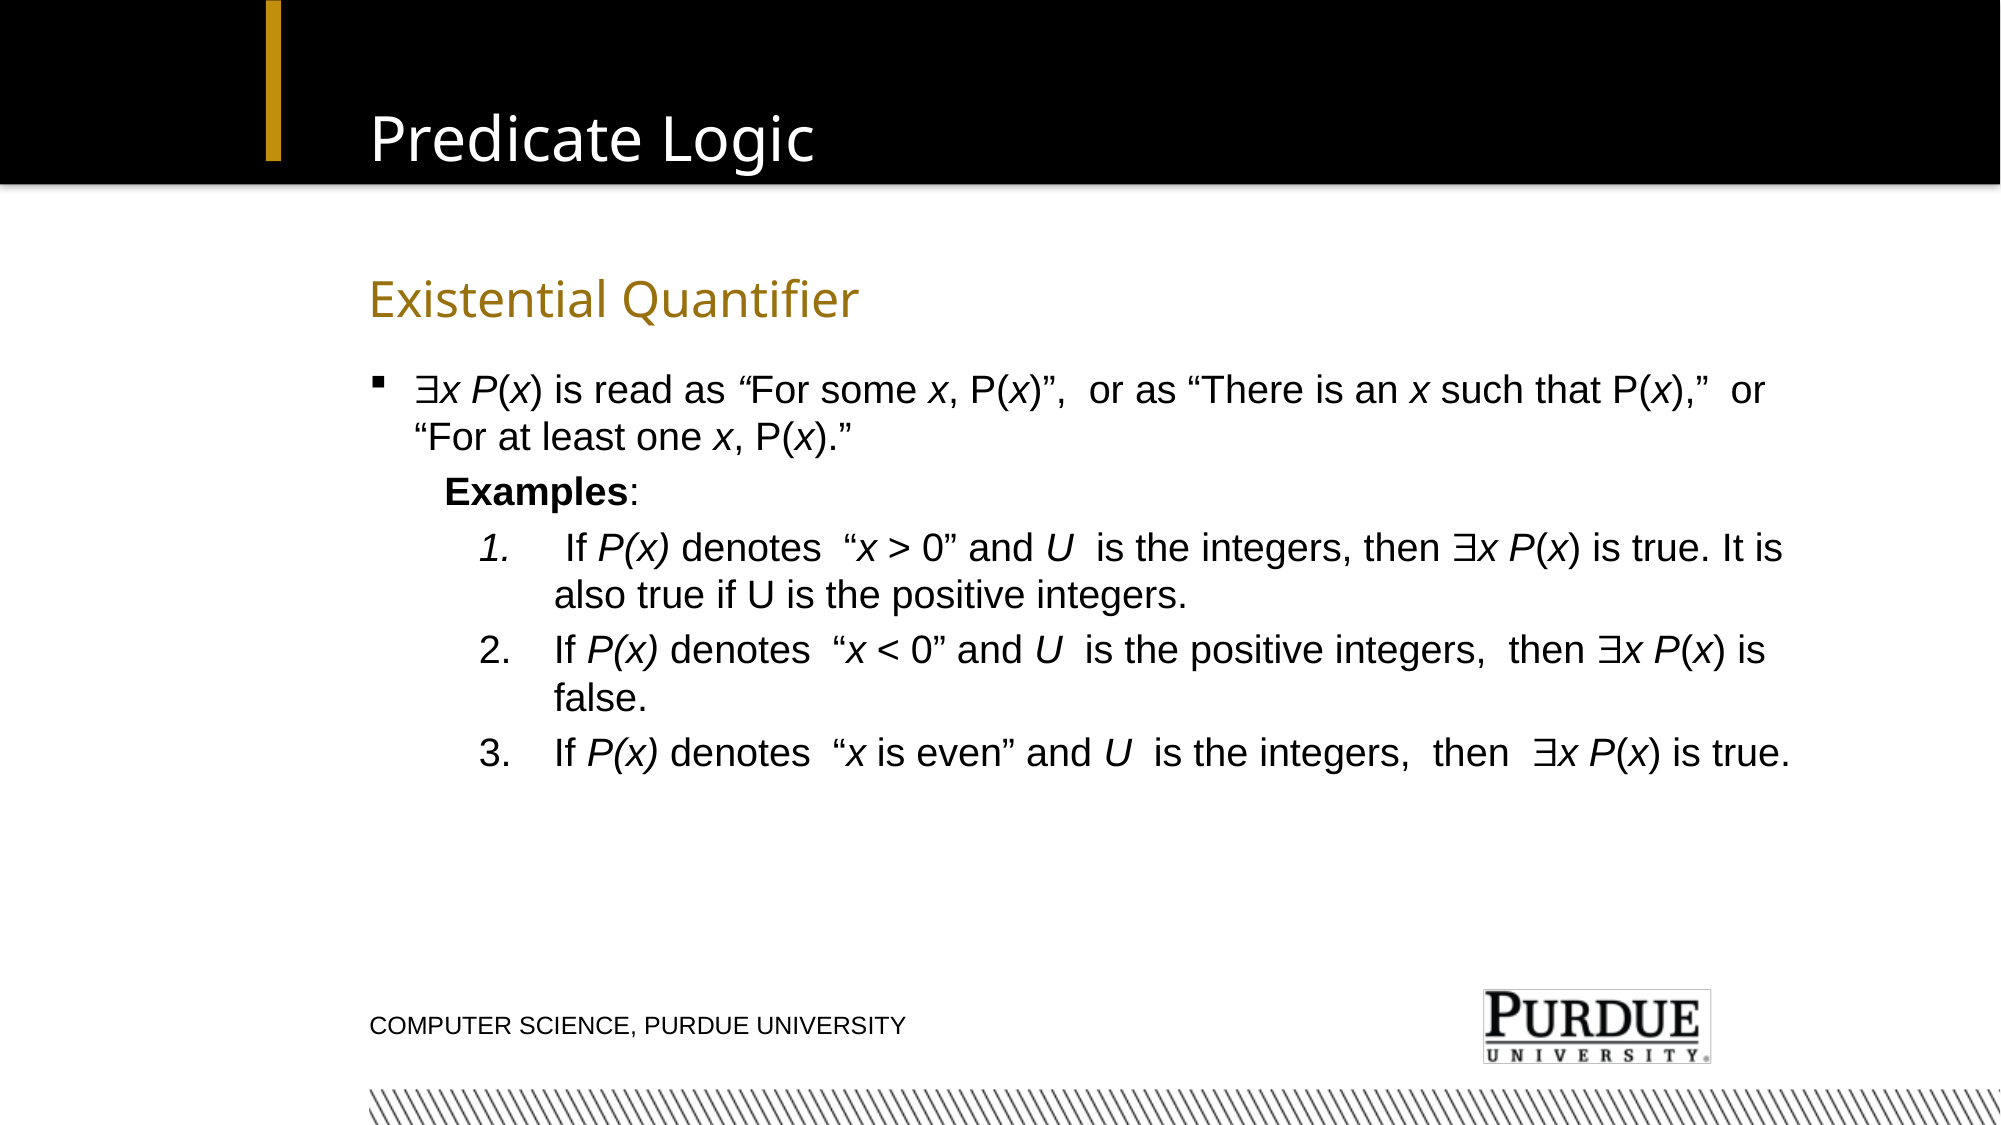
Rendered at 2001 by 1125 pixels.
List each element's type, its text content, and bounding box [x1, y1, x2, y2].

list Computer Science, Purdue University [369, 1009, 1375, 1047]
list x P(x) is read as “For some x, P(x)”, or as “There is an x such that P(x),” or “For at least one x, P(x).” Examples: If P(x) denotes “x > 0” and U is the integers, then x P(x) is true. It is also true if U is the positive integers. If P(x) denotes “x < 0” and U is the positive integers, then x P(x) is false. If P(x) denotes “x is even” and U is the integers, then x P(x) is true. [369, 363, 1838, 924]
title Predicate Logic [369, 98, 1704, 186]
list Existential Quantifier [368, 267, 1704, 337]
